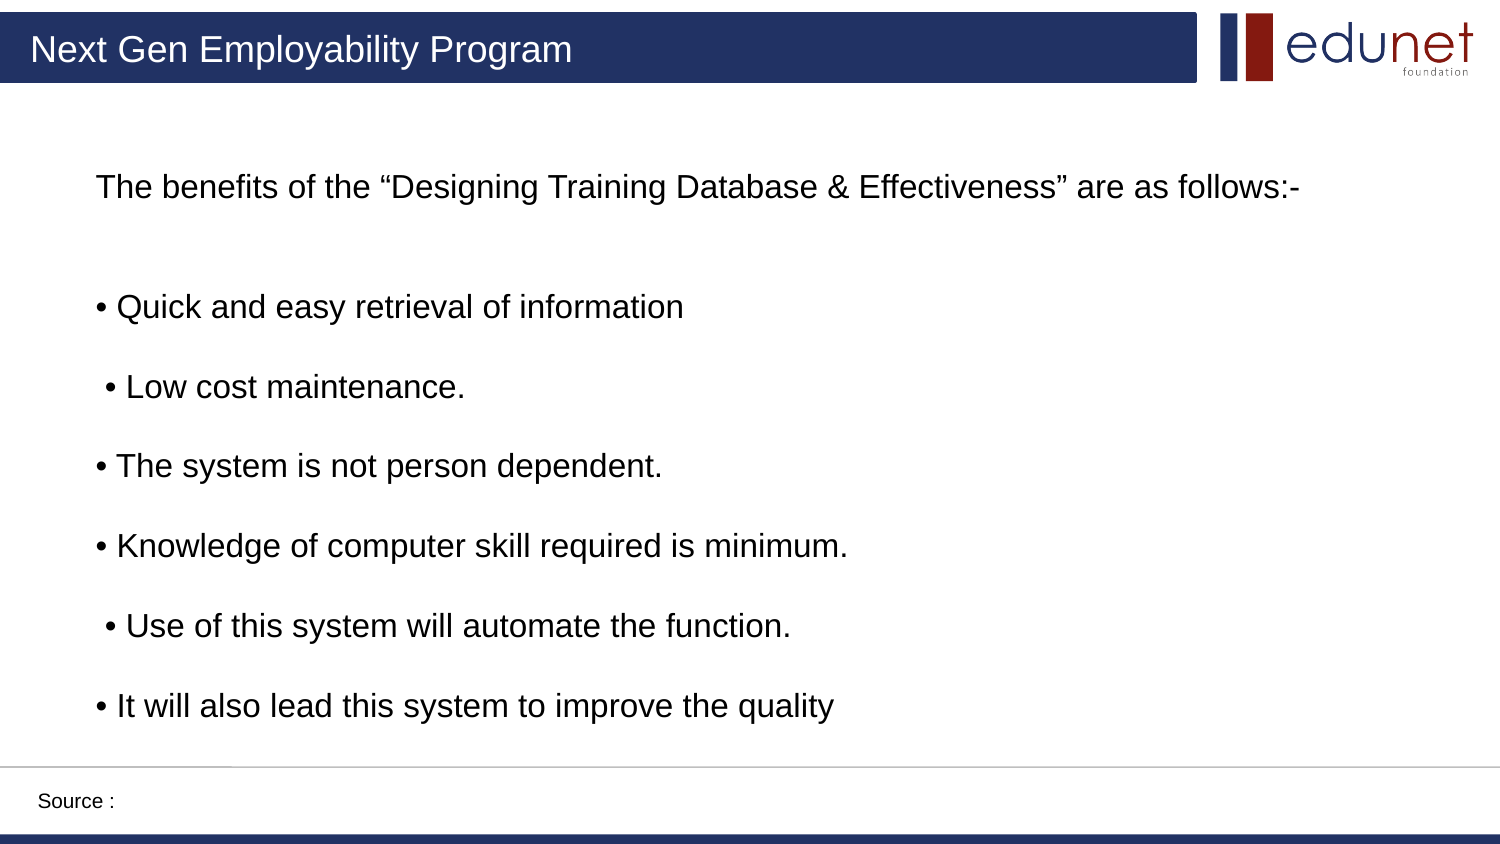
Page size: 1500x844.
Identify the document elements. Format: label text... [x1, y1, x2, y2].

picture [1279, 14, 1482, 83]
title The benefits of the “Designing Training Database & Effectiveness” are as follows:- • Quick and easy retrieval of information • Low cost maintenance. • The system is not person dependent. • Knowledge of computer skill required is minimum. • Use of this system will automate the function. • It will also lead this system to improve the quality [80, 127, 1321, 762]
text_box Source : [22, 773, 139, 826]
text_box [80, 97, 1396, 219]
